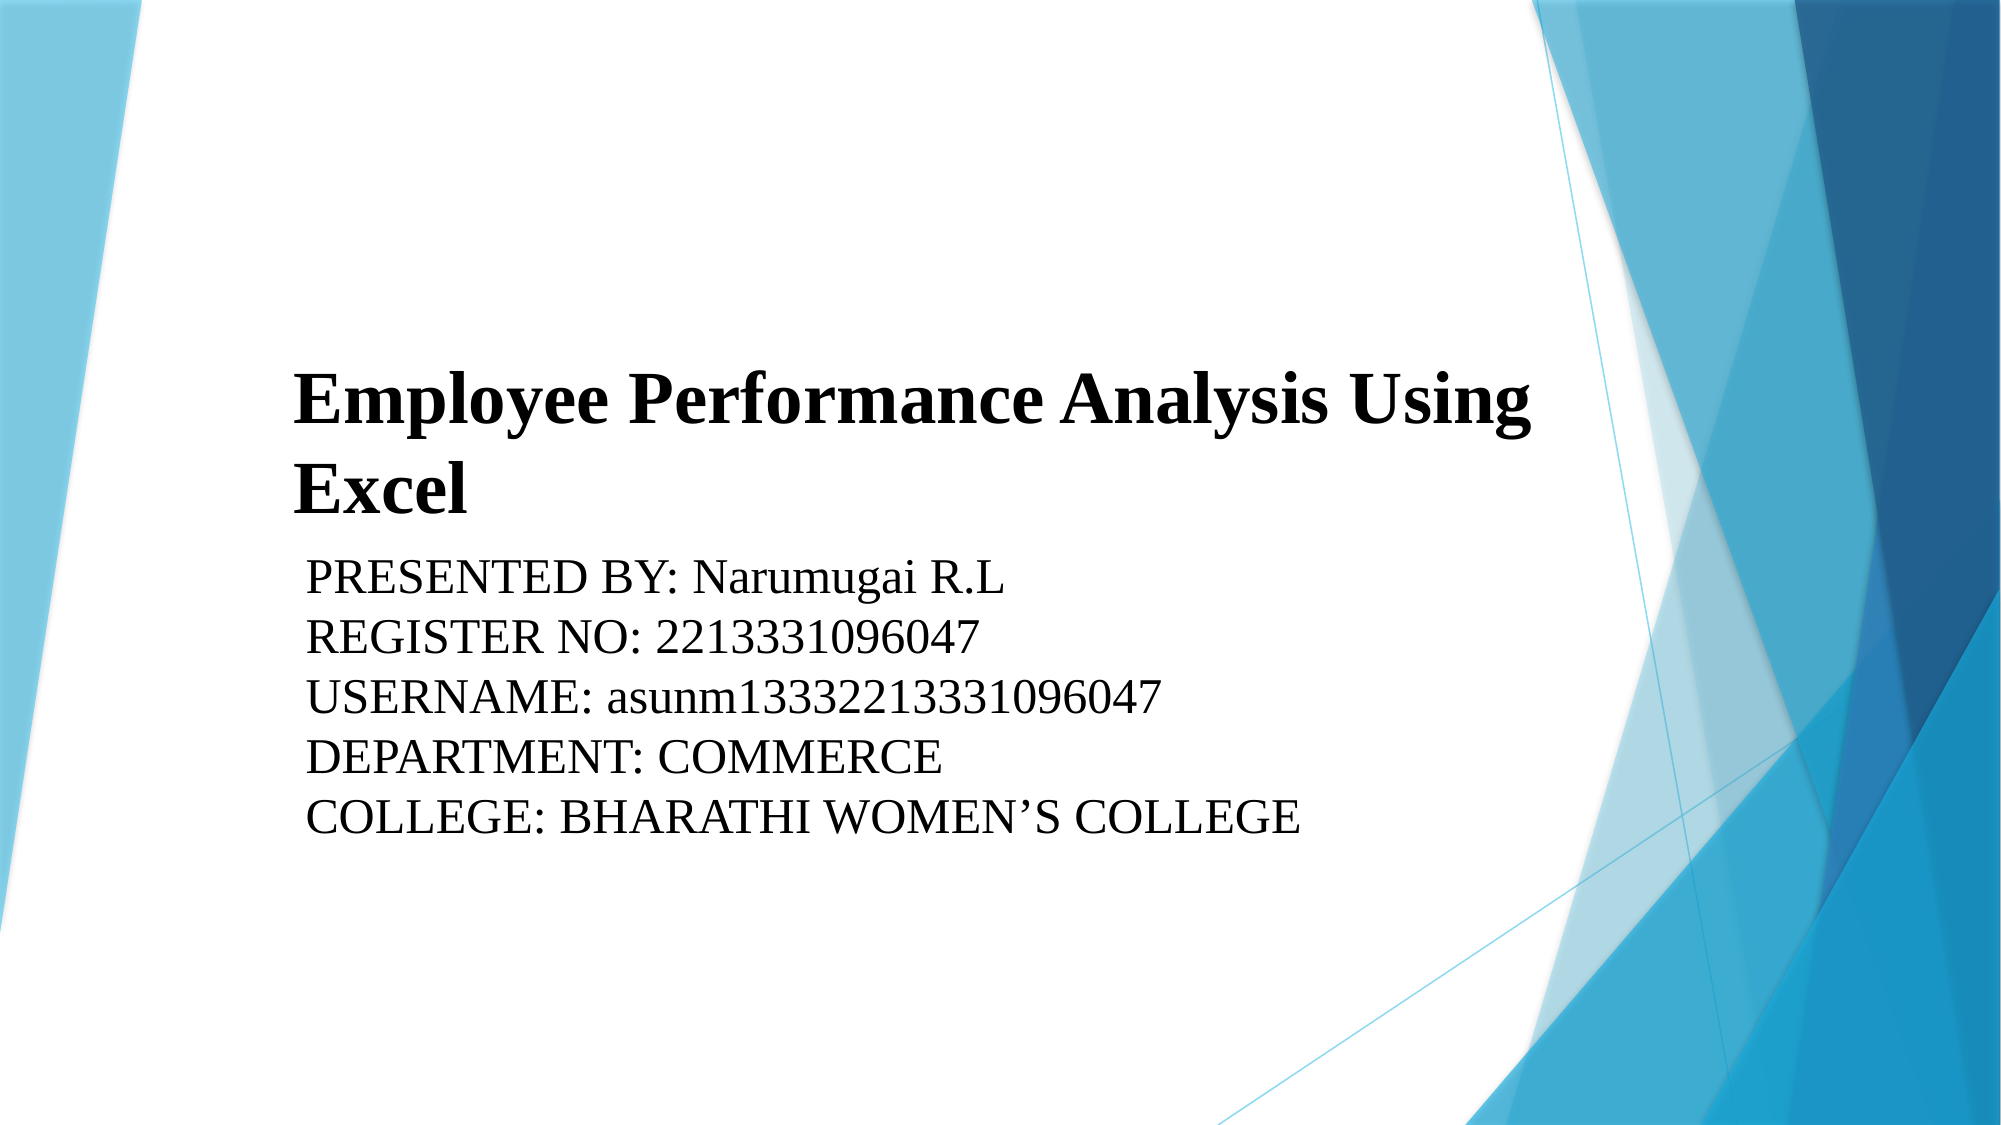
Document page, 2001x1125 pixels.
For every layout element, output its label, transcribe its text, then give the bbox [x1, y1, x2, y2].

text_box PRESENTED BY: Narumugai R.L REGISTER NO: 2213331096047 USERNAME: asunm13332213331096047 DEPARTMENT: COMMERCE COLLEGE: BHARATHI WOMEN’S COLLEGE [290, 535, 1541, 851]
title Employee Performance Analysis Using Excel [278, 265, 1553, 536]
